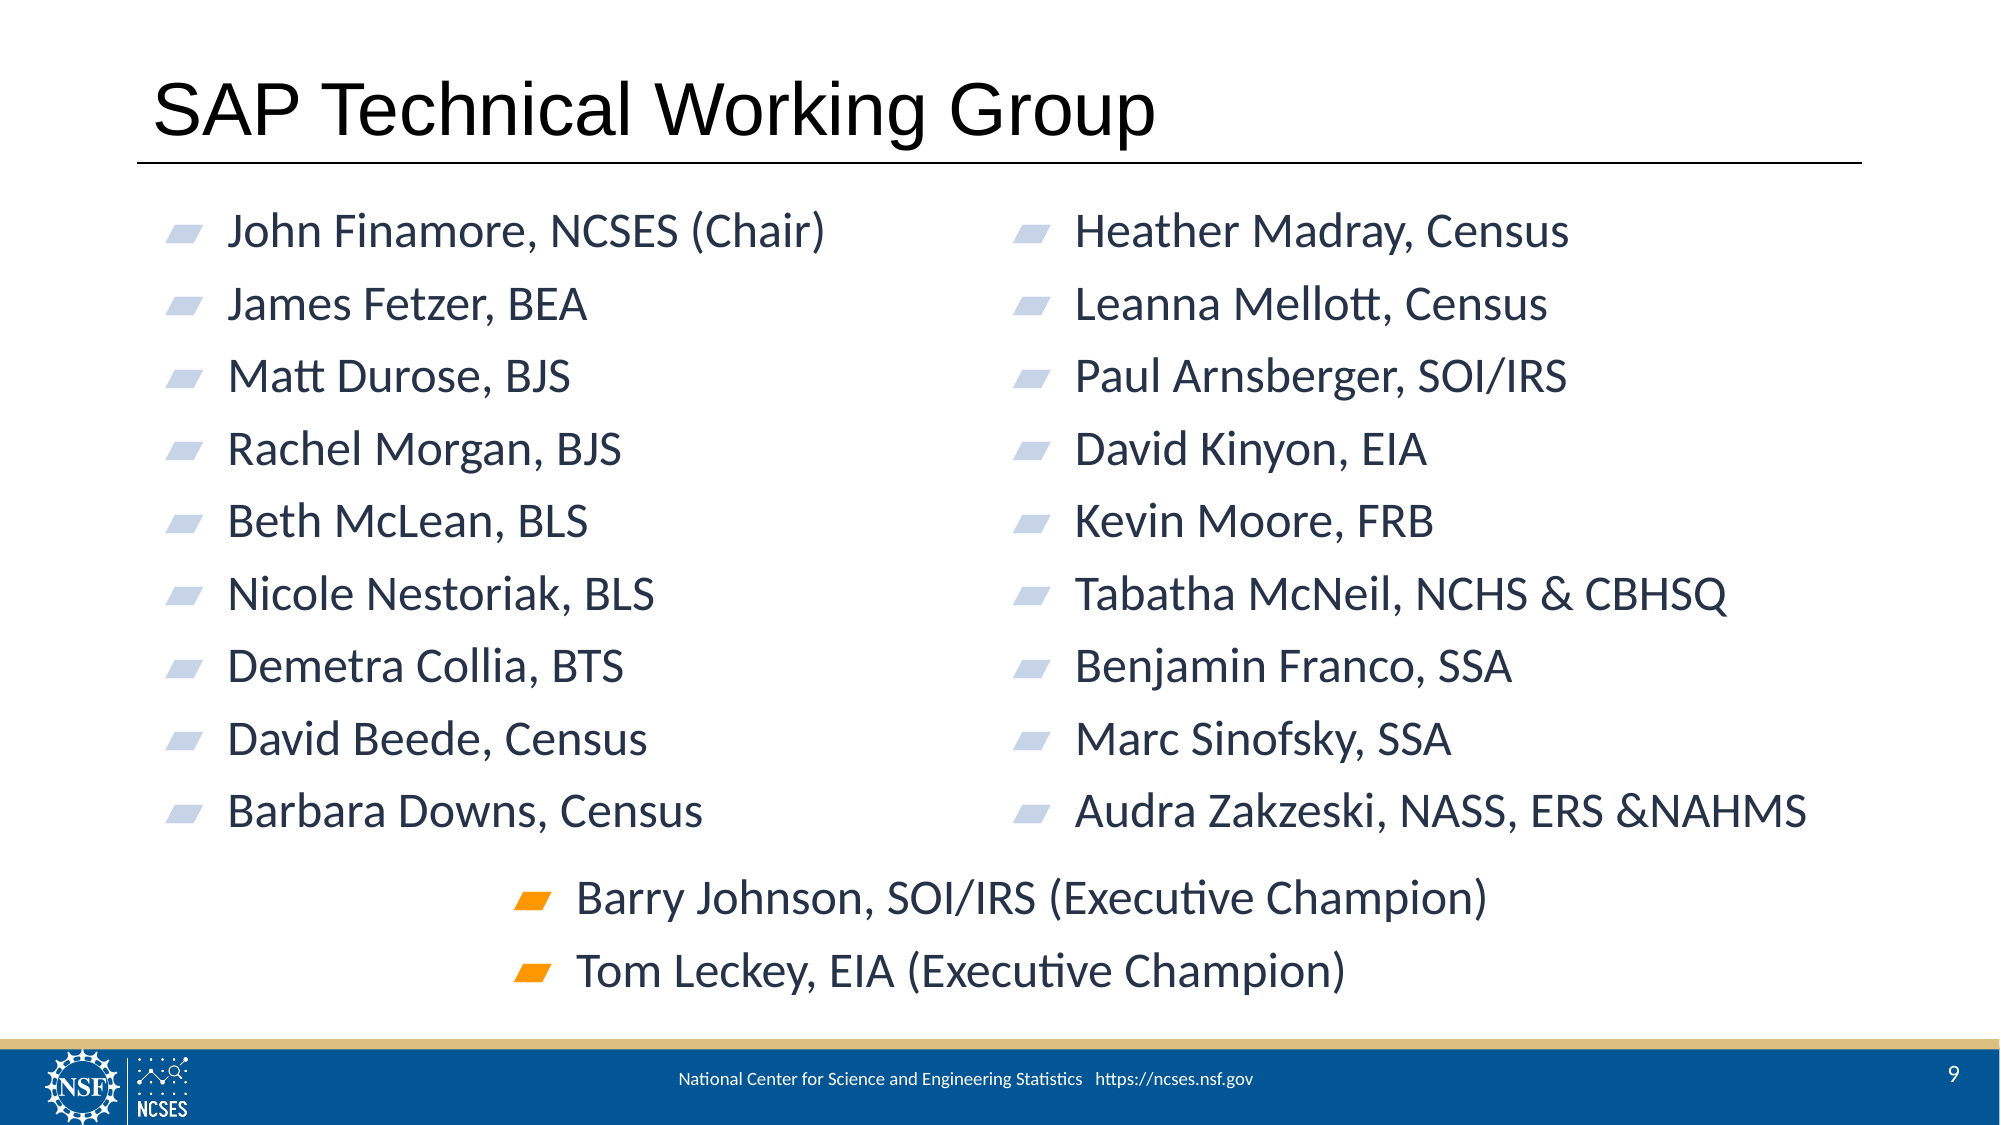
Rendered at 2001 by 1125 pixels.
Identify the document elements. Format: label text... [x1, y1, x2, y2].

text_box Barry Johnson, SOI/IRS (Executive Champion) Tom Leckey, EIA (Executive Champion) [486, 849, 1564, 972]
picture [45, 1050, 120, 1125]
slide_number 9 [1412, 1042, 1975, 1103]
title SAP Technical Working Group [137, 59, 1863, 163]
text_box John Finamore, NCSES (Chair) James Fetzer, BEA Matt Durose, BJS Rachel Morgan, BJS Beth McLean, BLS Nicole Nestoriak, BLS Demetra Collia, BTS David Beede, Census Barbara Downs, Census Heather Madray, Census Leanna Mellott, Census Paul Arnsberger, SOI/IRS David Kinyon, EIA Kevin Moore, FRB Tabatha McNeil, NCHS & CBHSQ Benjamin Franco, SSA Marc Sinofsky, SSA Audra Zakzeski, NASS, ERS &NAHMS [137, 186, 1863, 850]
